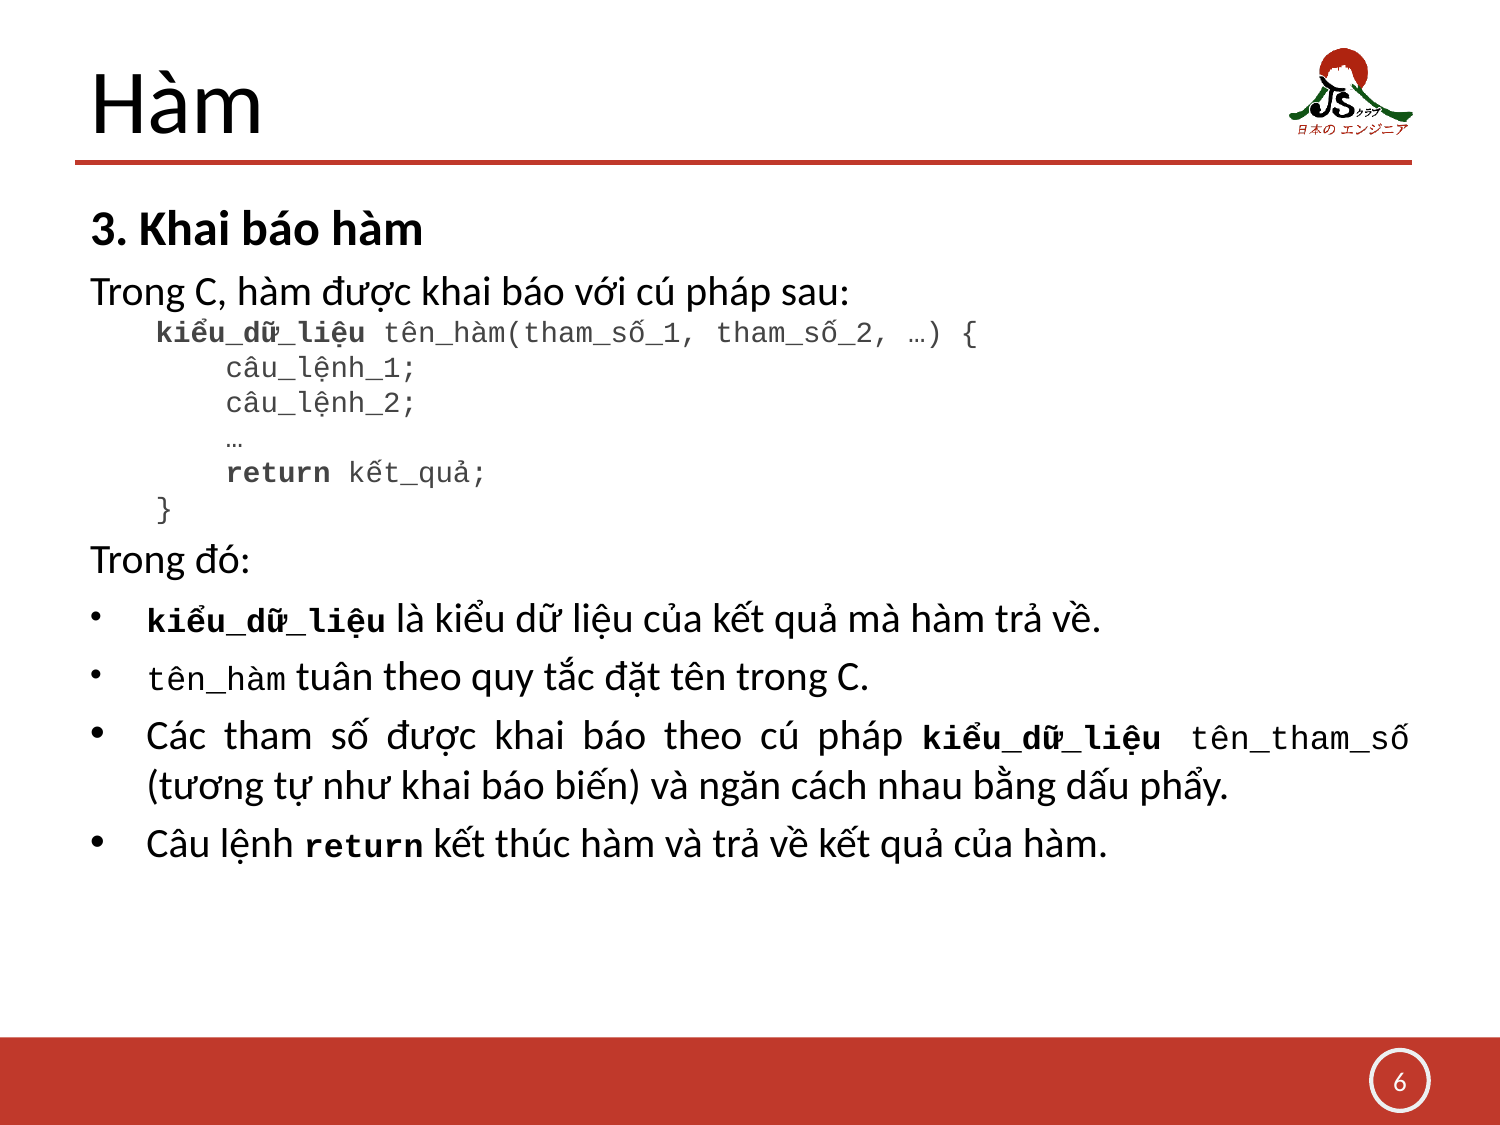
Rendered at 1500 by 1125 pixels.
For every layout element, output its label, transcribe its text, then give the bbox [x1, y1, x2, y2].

title Hàm [75, 45, 1275, 149]
list 3. Khai báo hàm Trong C, hàm được khai báo với cú pháp sau: kiểu_dữ_liệu tên_hàm(tham_số_1, tham_số_2, …) { câu_lệnh_1; câu_lệnh_2; … return kết_quả; } Trong đó: kiểu_dữ_liệu là kiểu dữ liệu của kết quả mà hàm trả về. tên_hàm tuân theo quy tắc đặt tên trong C. Các tham số được khai báo theo cú pháp kiểu_dữ_liệu tên_tham_số (tương tự như khai báo biến) và ngăn cách nhau bằng dấu phẩy. Câu lệnh return kết thúc hàm và trả về kết quả của hàm. [75, 187, 1425, 1005]
picture [1289, 48, 1413, 135]
